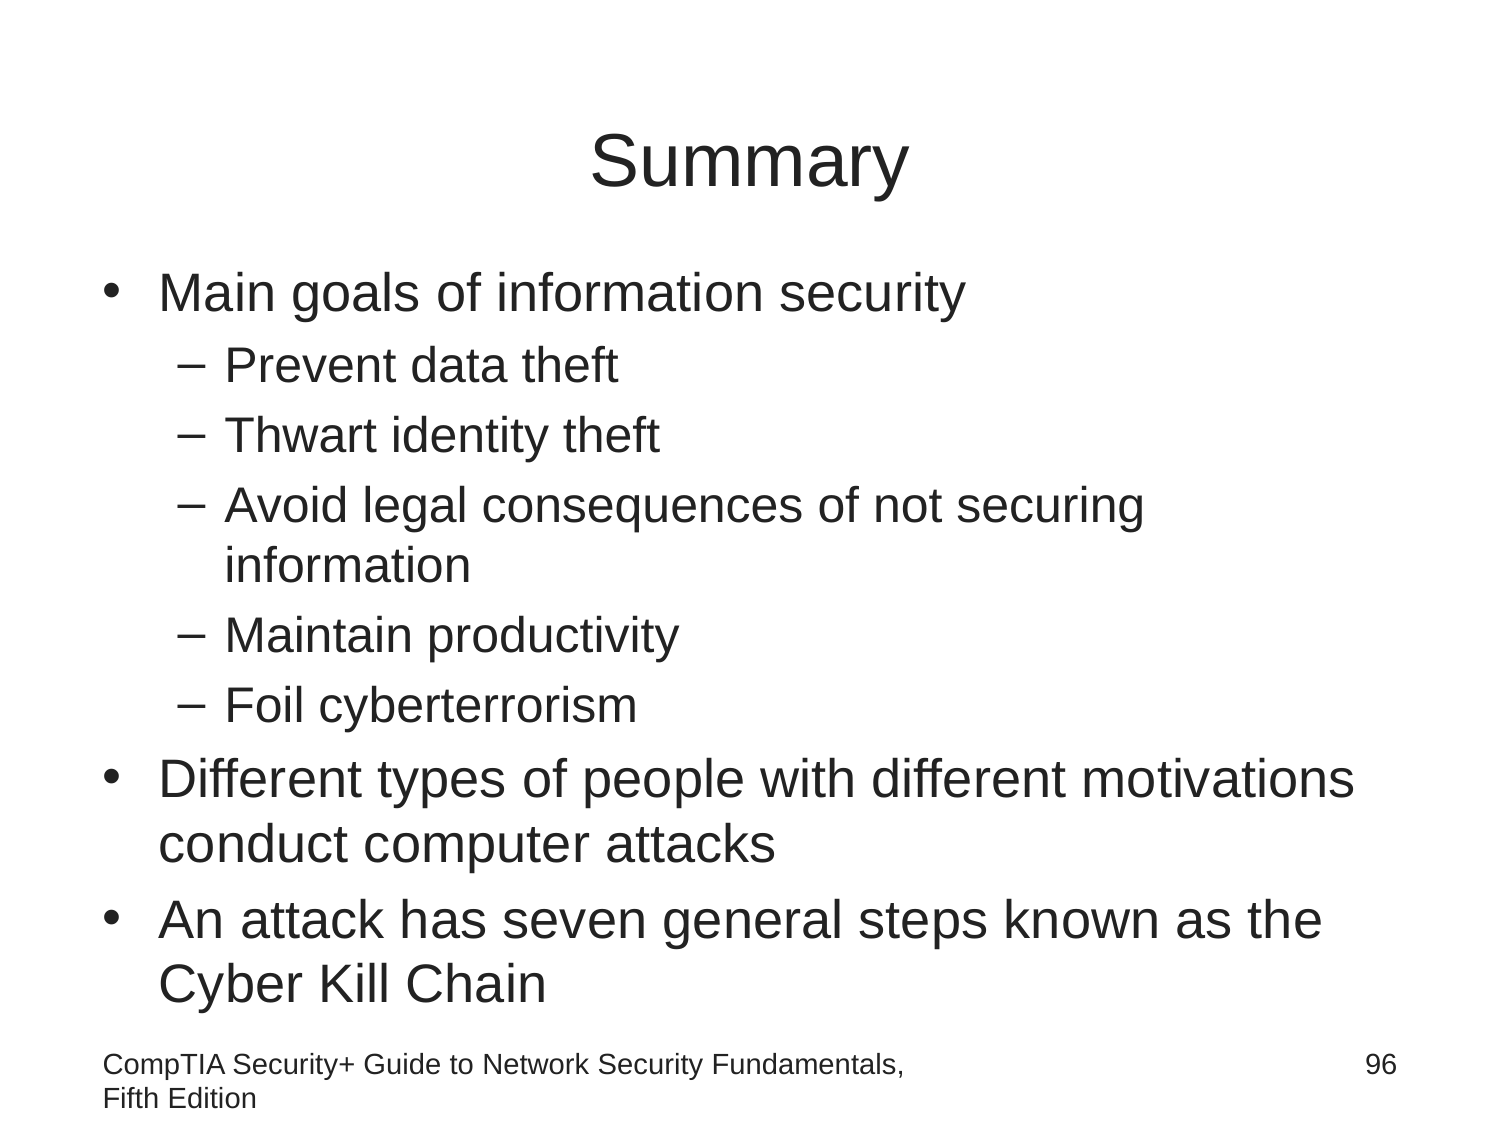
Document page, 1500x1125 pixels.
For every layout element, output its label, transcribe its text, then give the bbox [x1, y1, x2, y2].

text_box 96 [1324, 1037, 1413, 1100]
title Summary [87, 62, 1413, 249]
list Main goals of information security Prevent data theft Thwart identity theft Avoid legal consequences of not securing information Maintain productivity Foil cyberterrorism Different types of people with different motivations conduct computer attacks An attack has seven general steps known as the Cyber Kill Chain [87, 249, 1413, 1000]
text_box CompTIA Security+ Guide to Network Security Fundamentals, Fifth Edition [87, 1037, 938, 1100]
